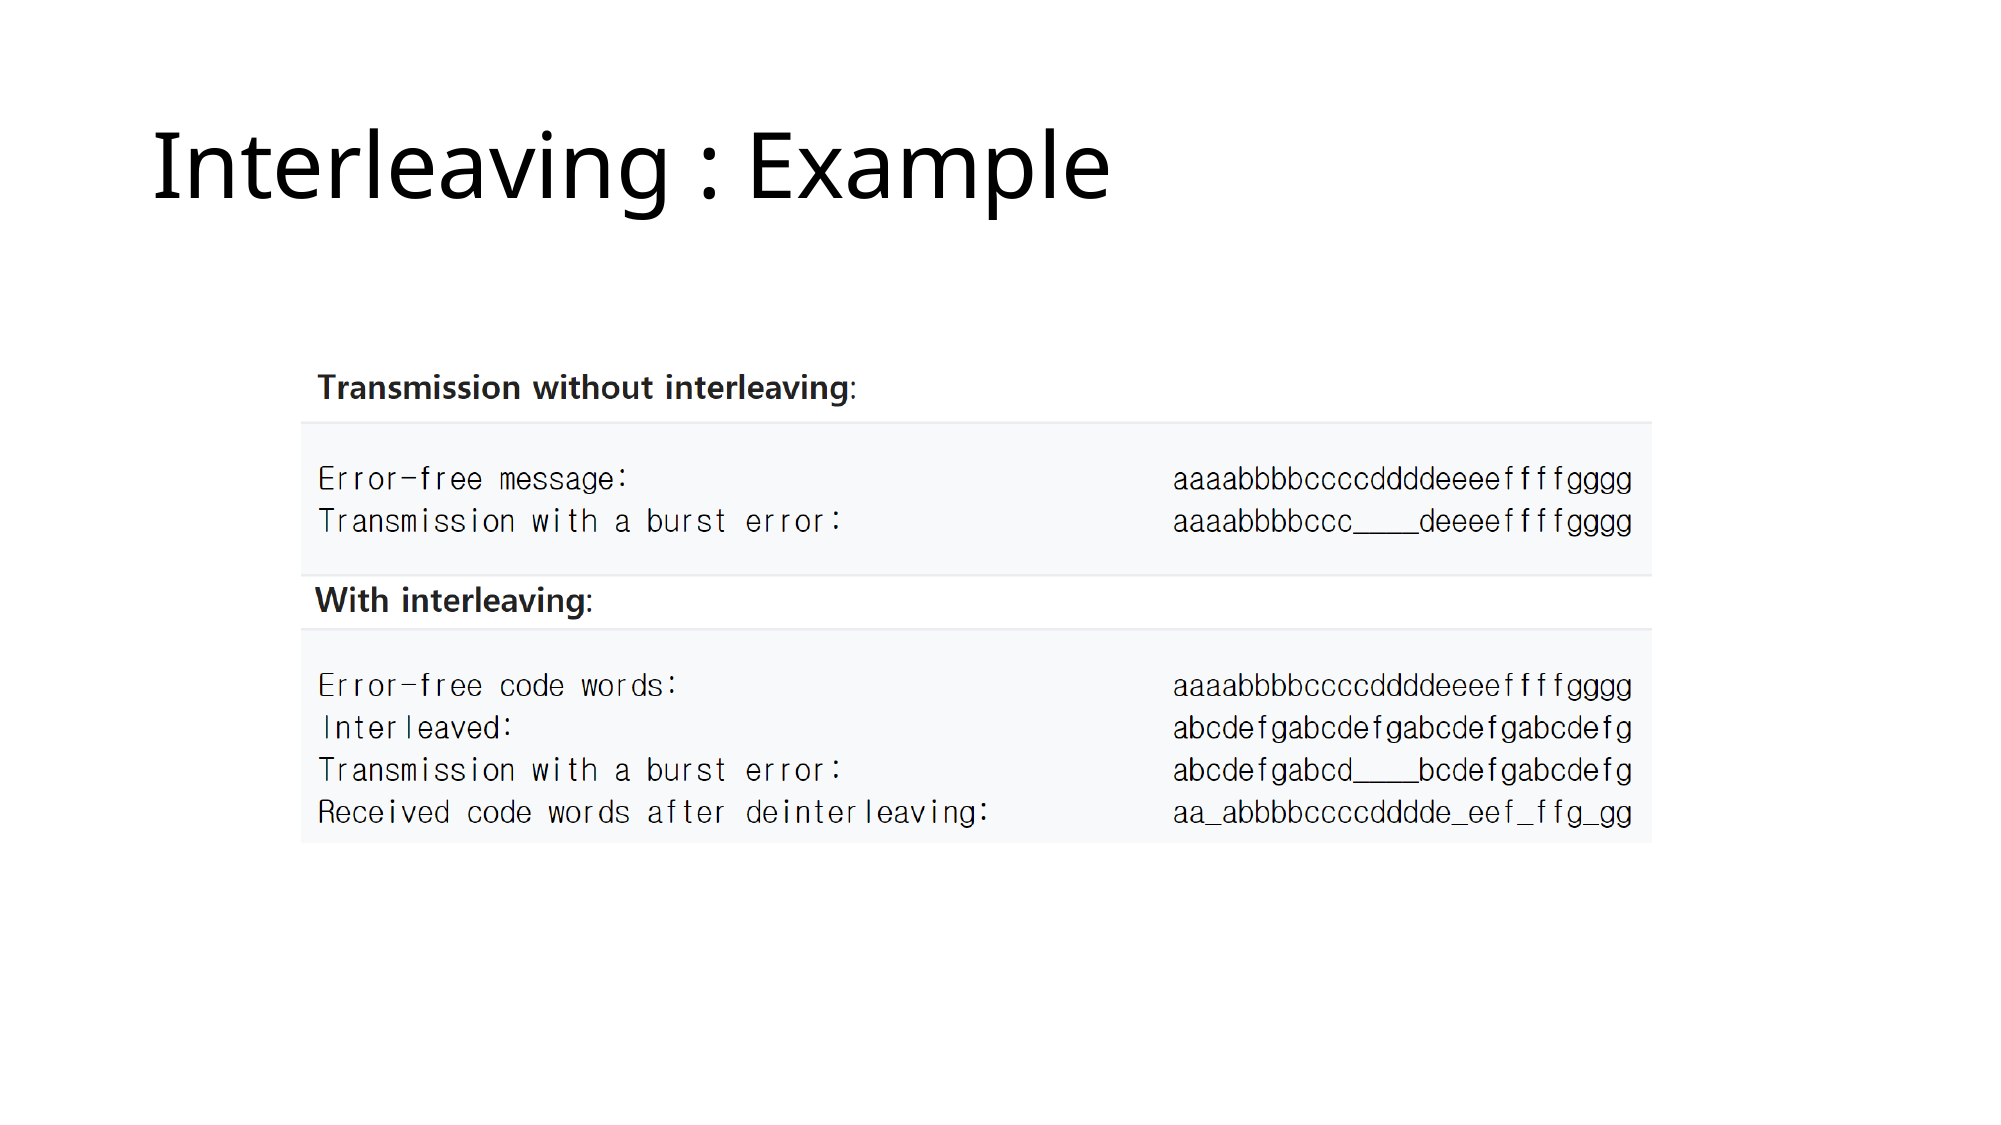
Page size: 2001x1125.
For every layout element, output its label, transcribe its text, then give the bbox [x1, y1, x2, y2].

title Interleaving : Example [137, 59, 1863, 278]
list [301, 367, 1652, 843]
